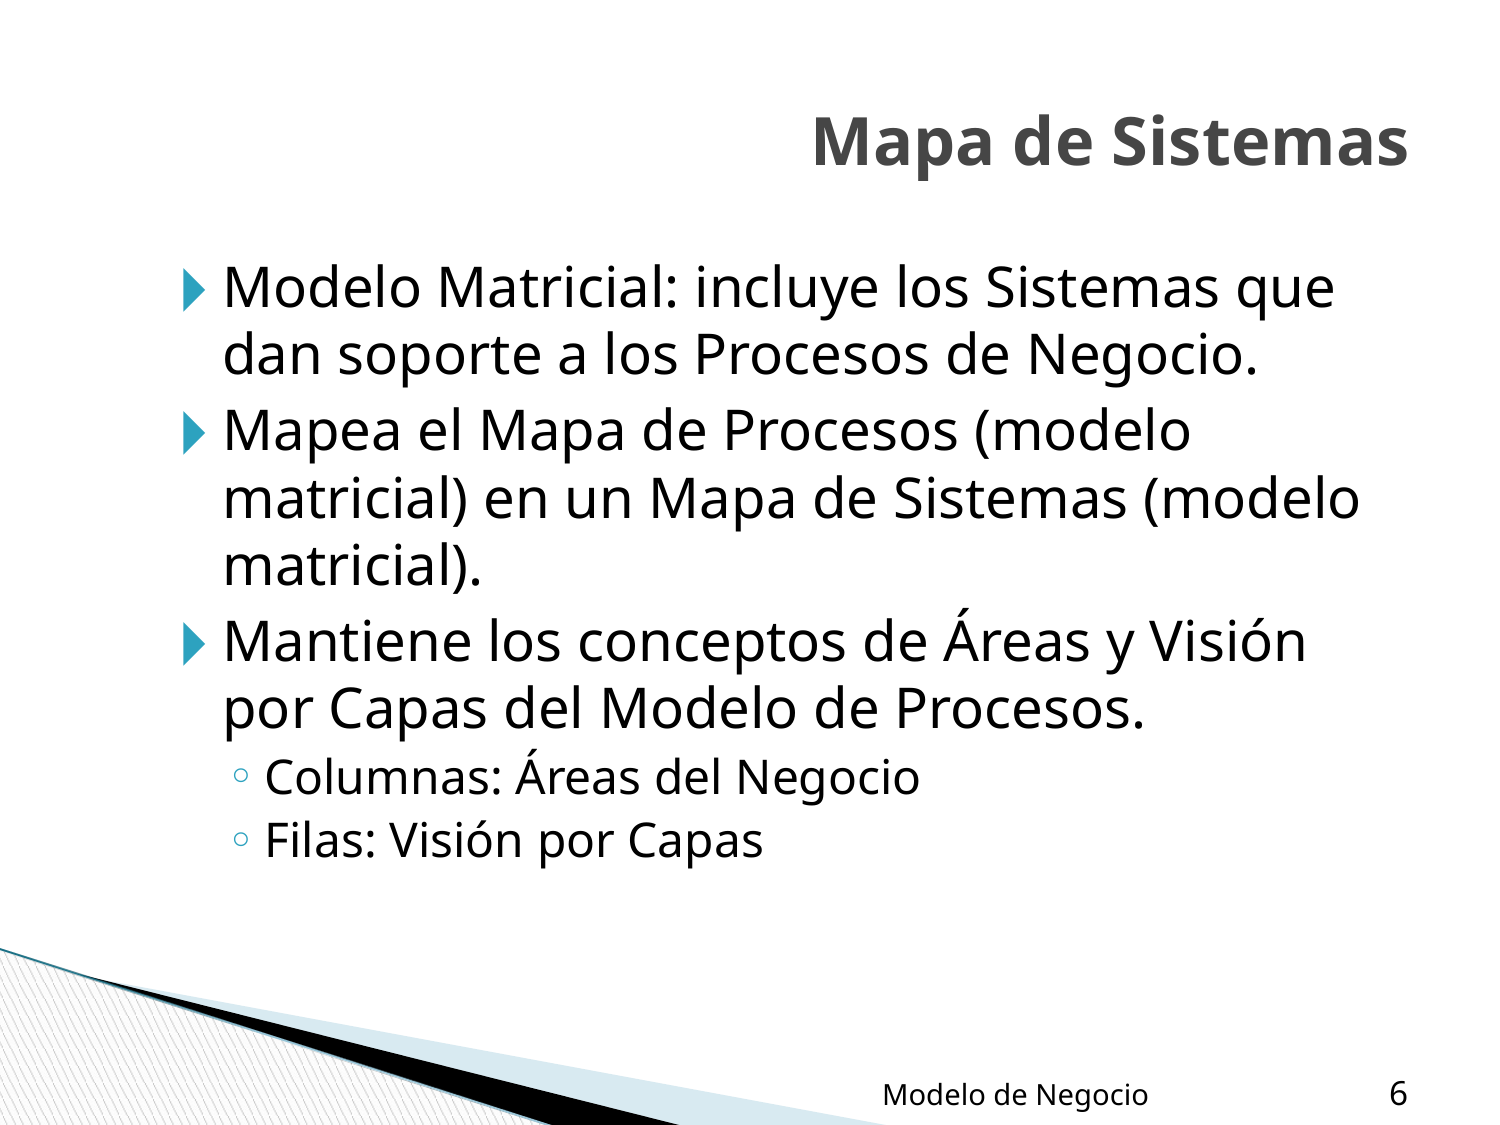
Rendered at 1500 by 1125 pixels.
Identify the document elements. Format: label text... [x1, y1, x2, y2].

text_box Modelo de Negocio [809, 1058, 1223, 1119]
text_box ‹#› [1305, 1065, 1424, 1125]
picture [0, 947, 559, 1125]
title Mapa de Sistemas [75, 45, 1425, 233]
list Modelo Matricial: incluye los Sistemas que dan soporte a los Procesos de Negocio. Mapea el Mapa de Procesos (modelo matricial) en un Mapa de Sistemas (modelo matricial). Mantiene los conceptos de Áreas y Visión por Capas del Modelo de Procesos. Columnas: Áreas del Negocio Filas: Visión por Capas [147, 243, 1423, 1047]
